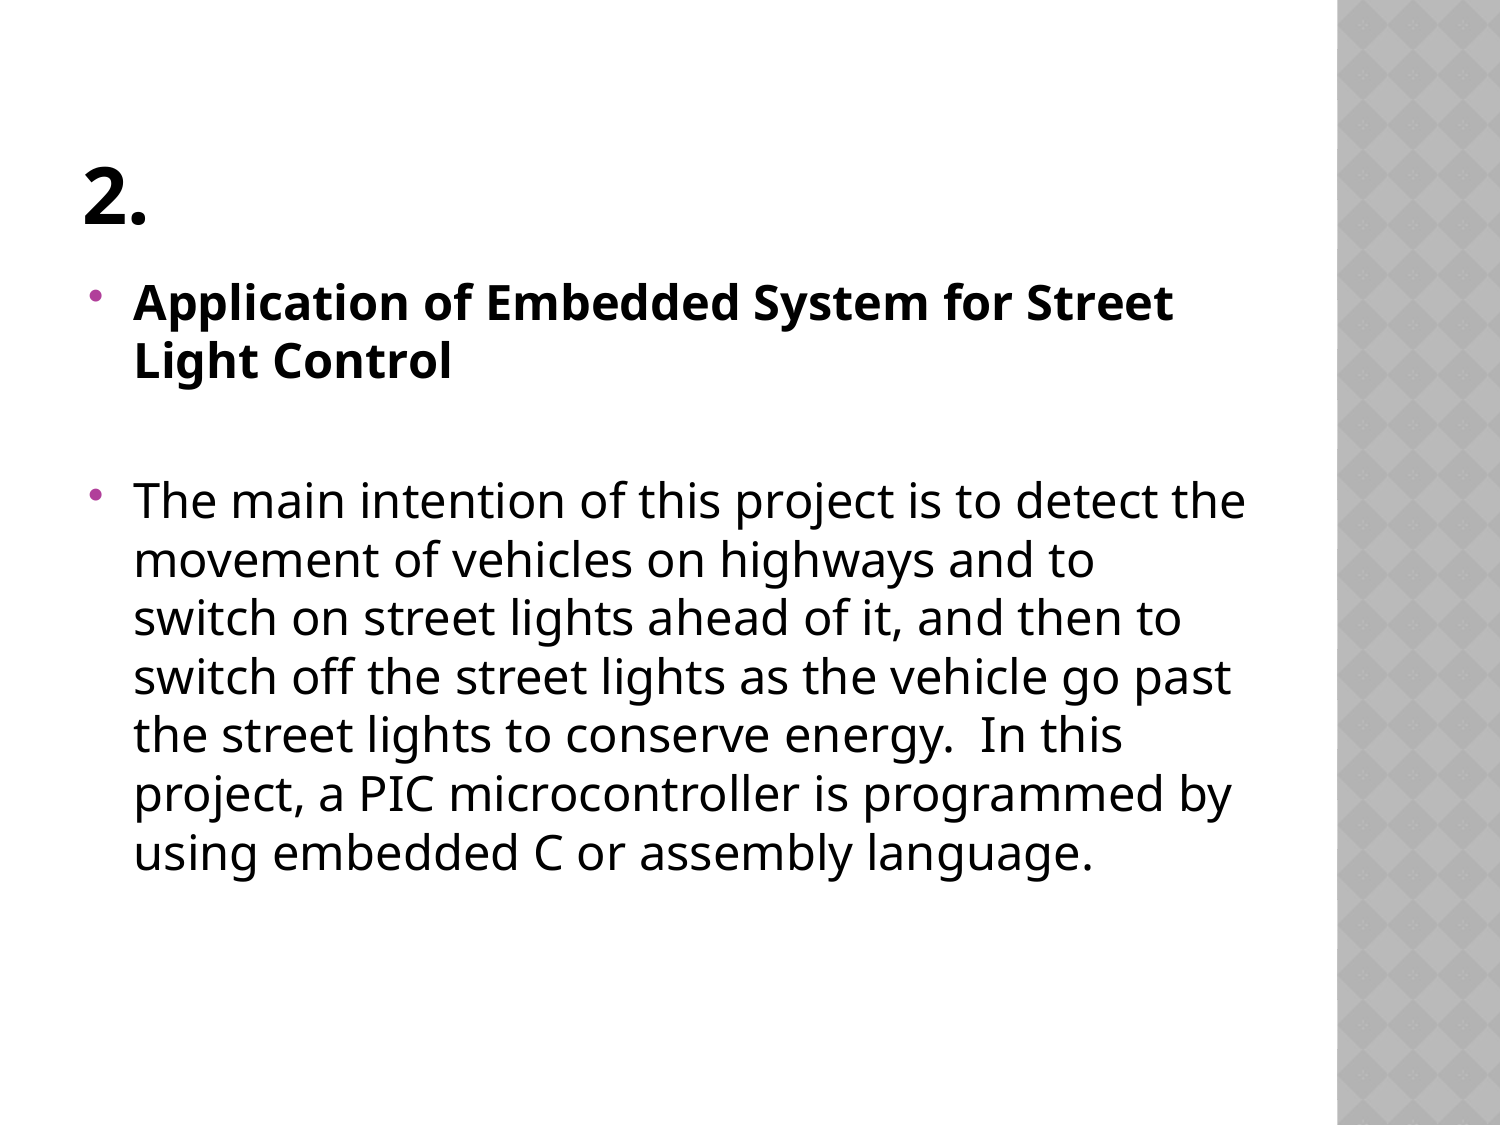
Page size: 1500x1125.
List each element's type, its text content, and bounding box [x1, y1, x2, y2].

title 2. [75, 52, 1263, 240]
list Application of Embedded System for Street Light Control The main intention of this project is to detect the movement of vehicles on highways and to switch on street lights ahead of it, and then to switch off the street lights as the vehicle go past the street lights to conserve energy. In this project, a PIC microcontroller is programmed by using embedded C or assembly language. [75, 264, 1263, 1059]
